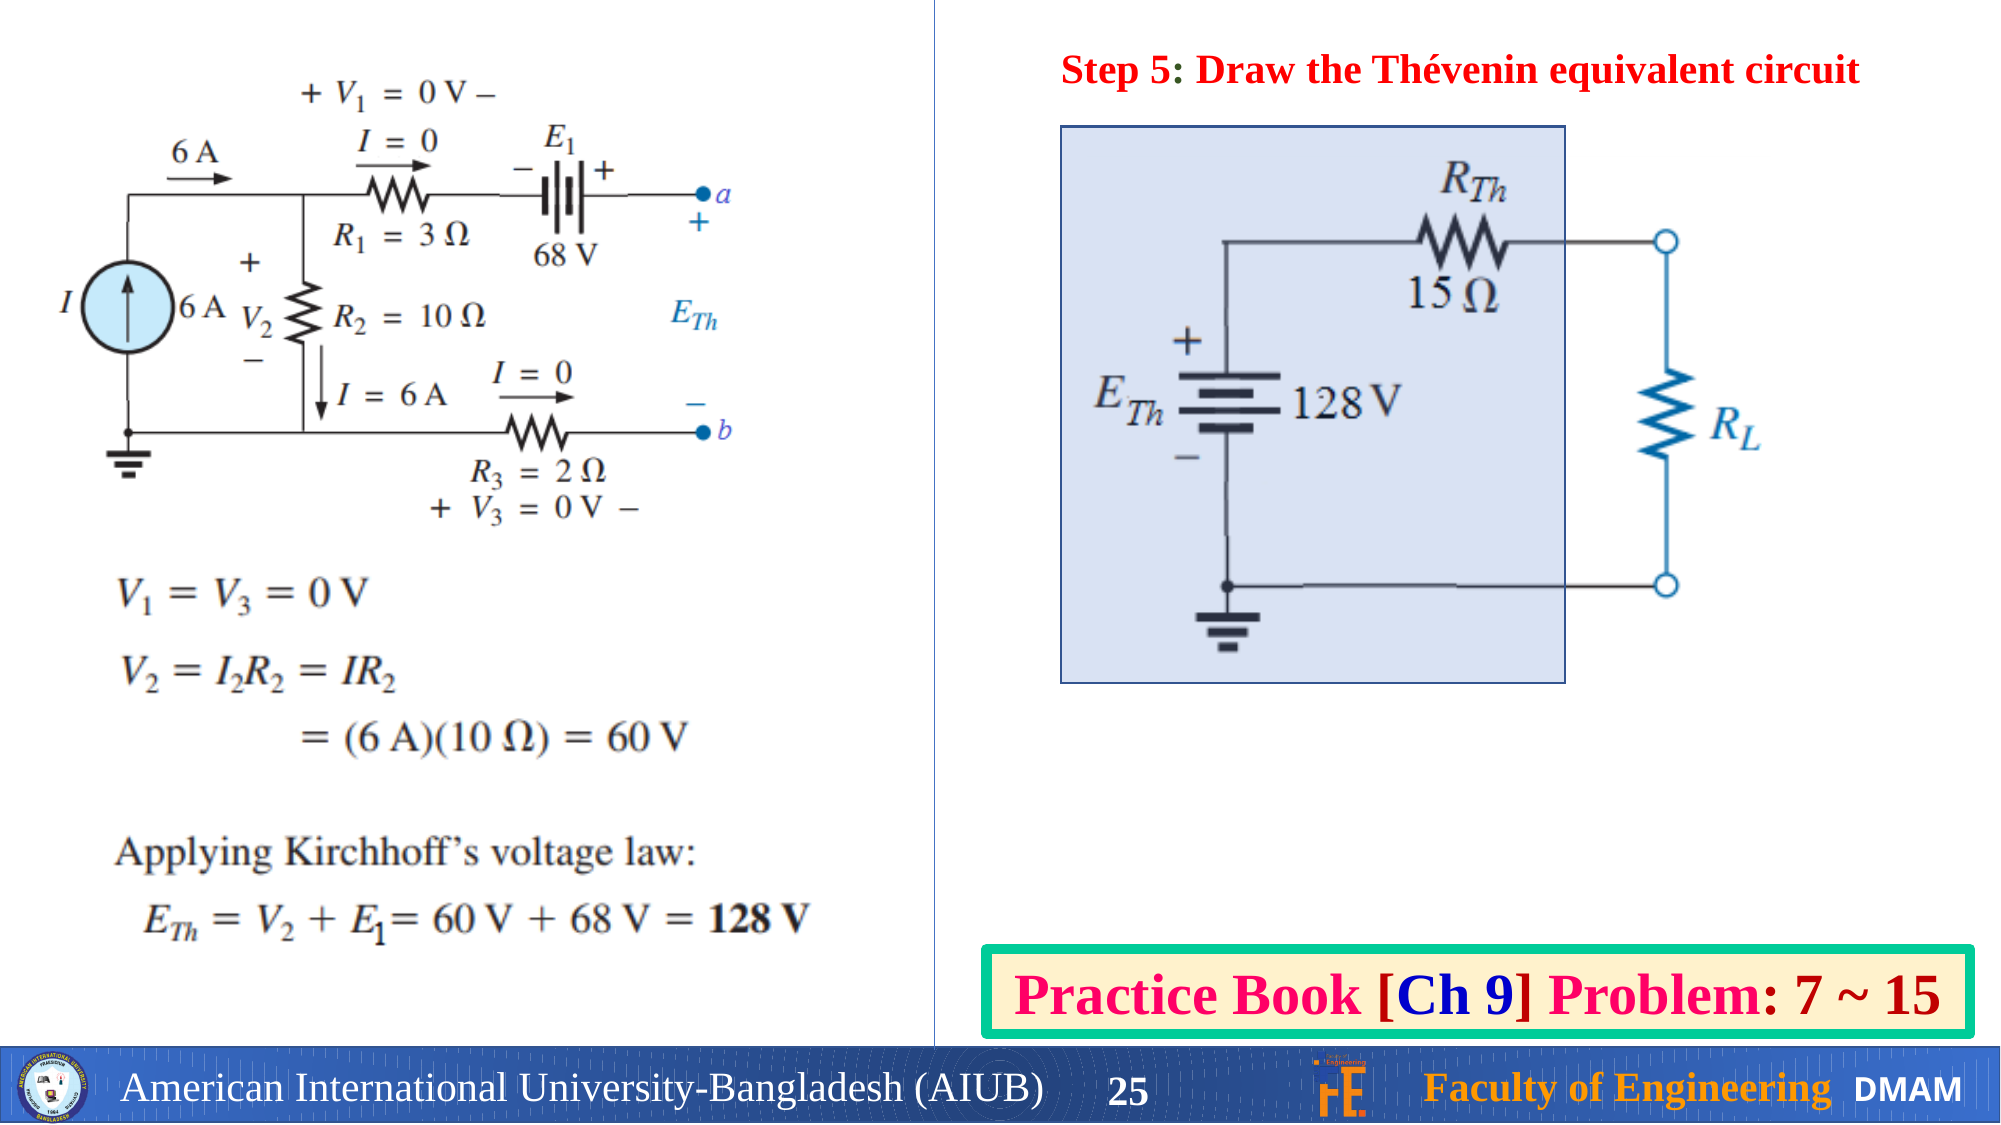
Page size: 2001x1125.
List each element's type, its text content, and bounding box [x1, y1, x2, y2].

text_box Step 5: Draw the Thévenin equivalent circuit [1046, 34, 1927, 100]
picture [110, 816, 835, 953]
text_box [1061, 126, 1771, 684]
picture [15, 1049, 90, 1125]
picture [110, 562, 702, 773]
text_box Practice Book [Ch 9] Problem: 7 ~ 15 [986, 949, 1970, 1034]
text_box 25 [1046, 1058, 1211, 1119]
picture [1302, 1046, 1378, 1122]
picture [49, 64, 750, 540]
